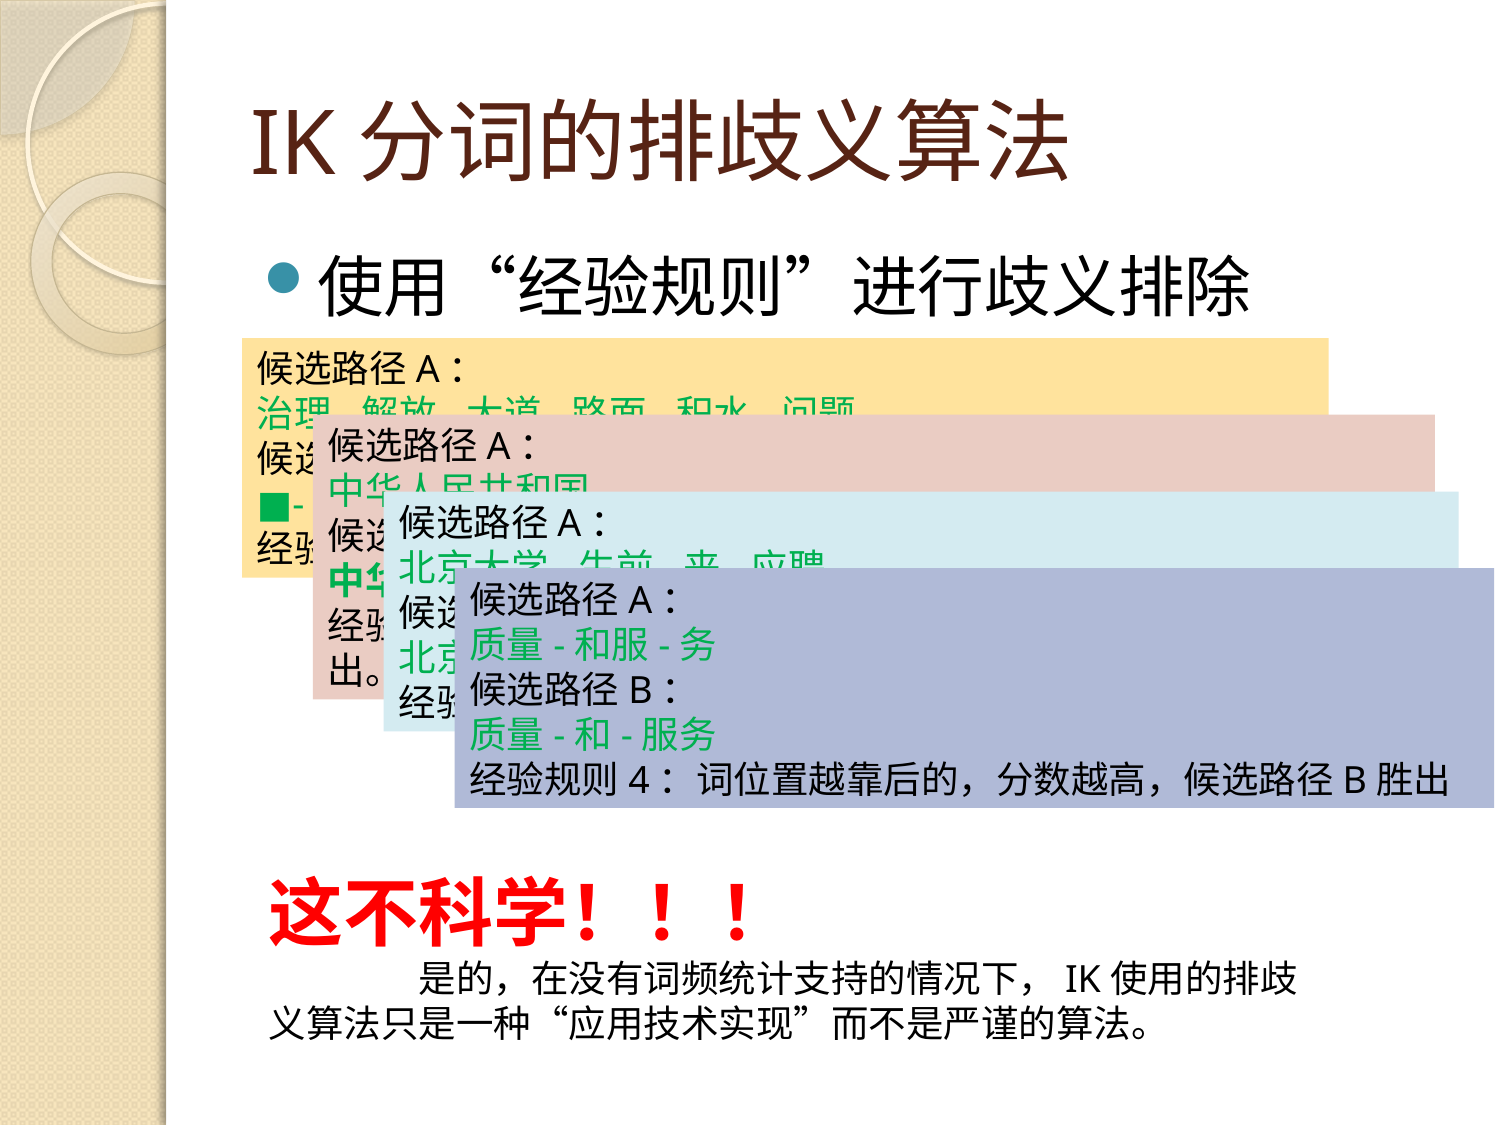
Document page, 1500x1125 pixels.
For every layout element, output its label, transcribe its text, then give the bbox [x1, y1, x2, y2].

list 使用“经验规则”进行歧义排除 [235, 237, 1466, 1025]
text_box 候选路径A： 质量-和服-务 候选路径B： 质量-和-服务 经验规则4：词位置越靠后的，分数越高，候选路径B胜出 [454, 568, 1495, 808]
text_box 候选路径A： 北京大学-生前-来-应聘 候选路径B： 北京-大学生-前来-应聘 经验规则3：词的长度分布越平均，分数越高，路径B胜出 [383, 491, 1459, 732]
title IK分词的排歧义算法 [235, 45, 1466, 233]
text_box 候选路径A： 中华人民共和国 候选路径B： 中华-人民-共和国 经验规则2：相同有效长度的，词数越少，分数越高，路径A胜出。 [312, 414, 1435, 700]
text_box 这不科学！！！ 是的，在没有词频统计支持的情况下，IK使用的排歧义算法只是一种“应用技术实现”而不是严谨的算法。 [253, 857, 1341, 1053]
text_box 候选路径A： 治理-解放-大道-路面-积水-问题 候选路径B： ■-理解-放大-道路-面积-■-问题 经验规则1：有效文本长度越大，得分越高，路径A胜出。 [242, 338, 1329, 578]
